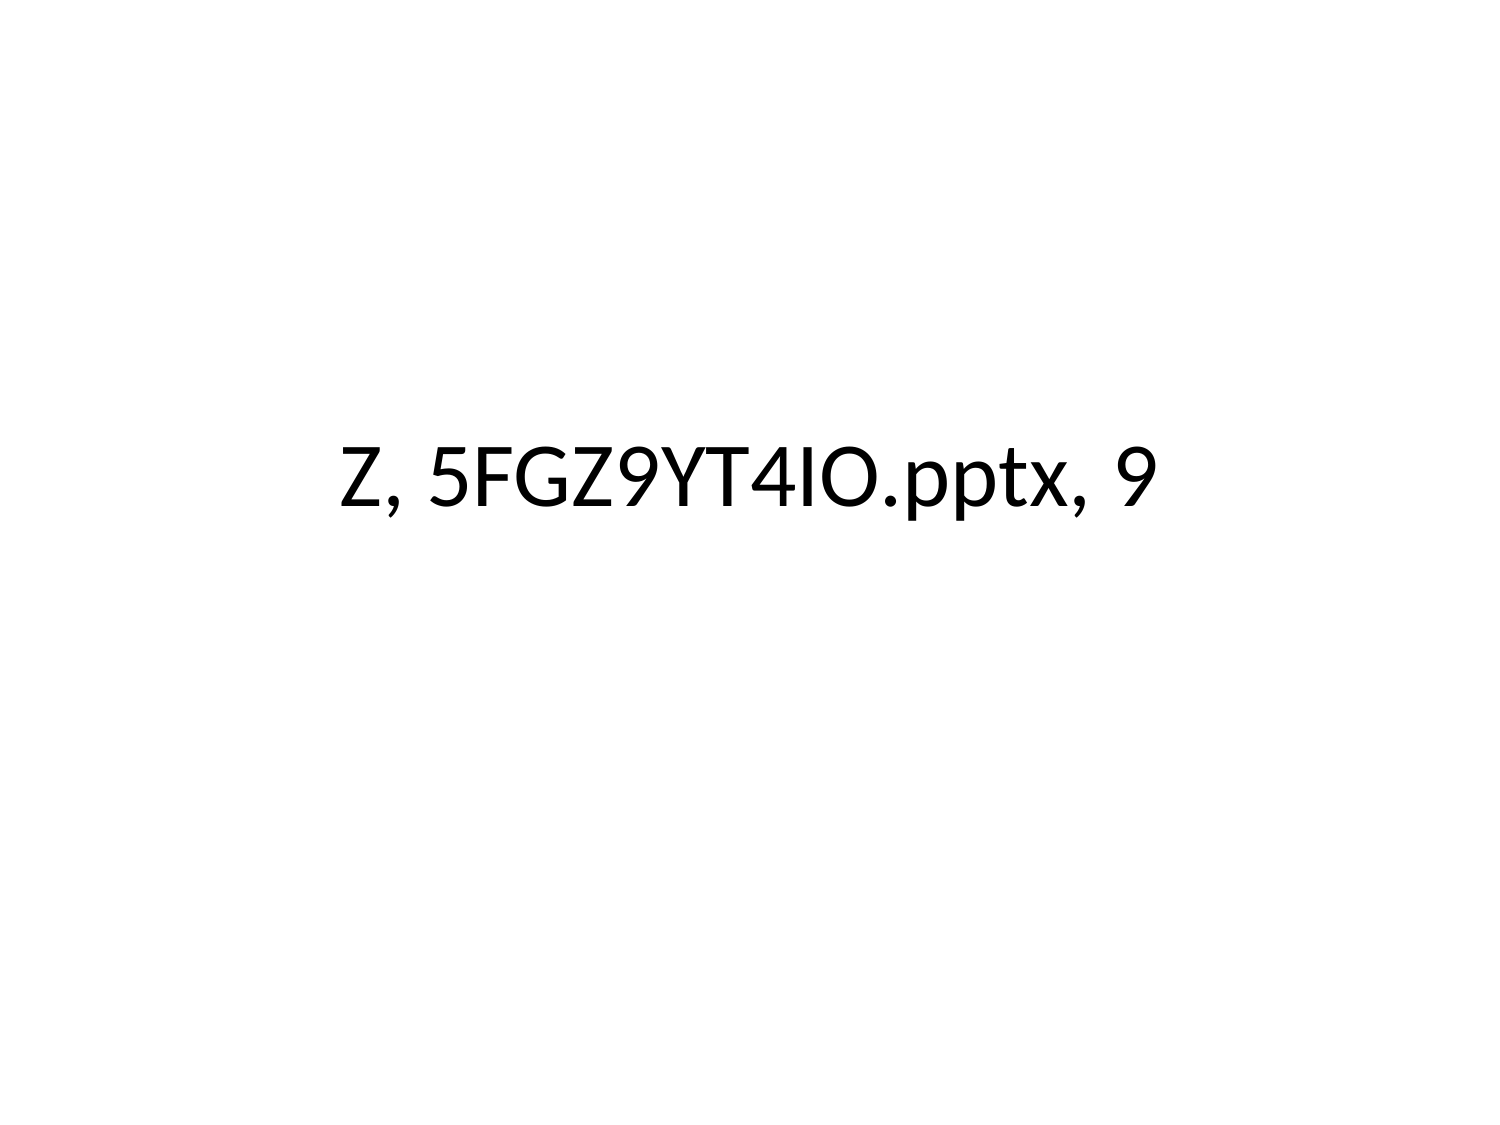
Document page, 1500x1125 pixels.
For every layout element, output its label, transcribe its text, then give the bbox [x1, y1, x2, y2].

title Z, 5FGZ9YT4IO.pptx, 9 [112, 349, 1388, 591]
